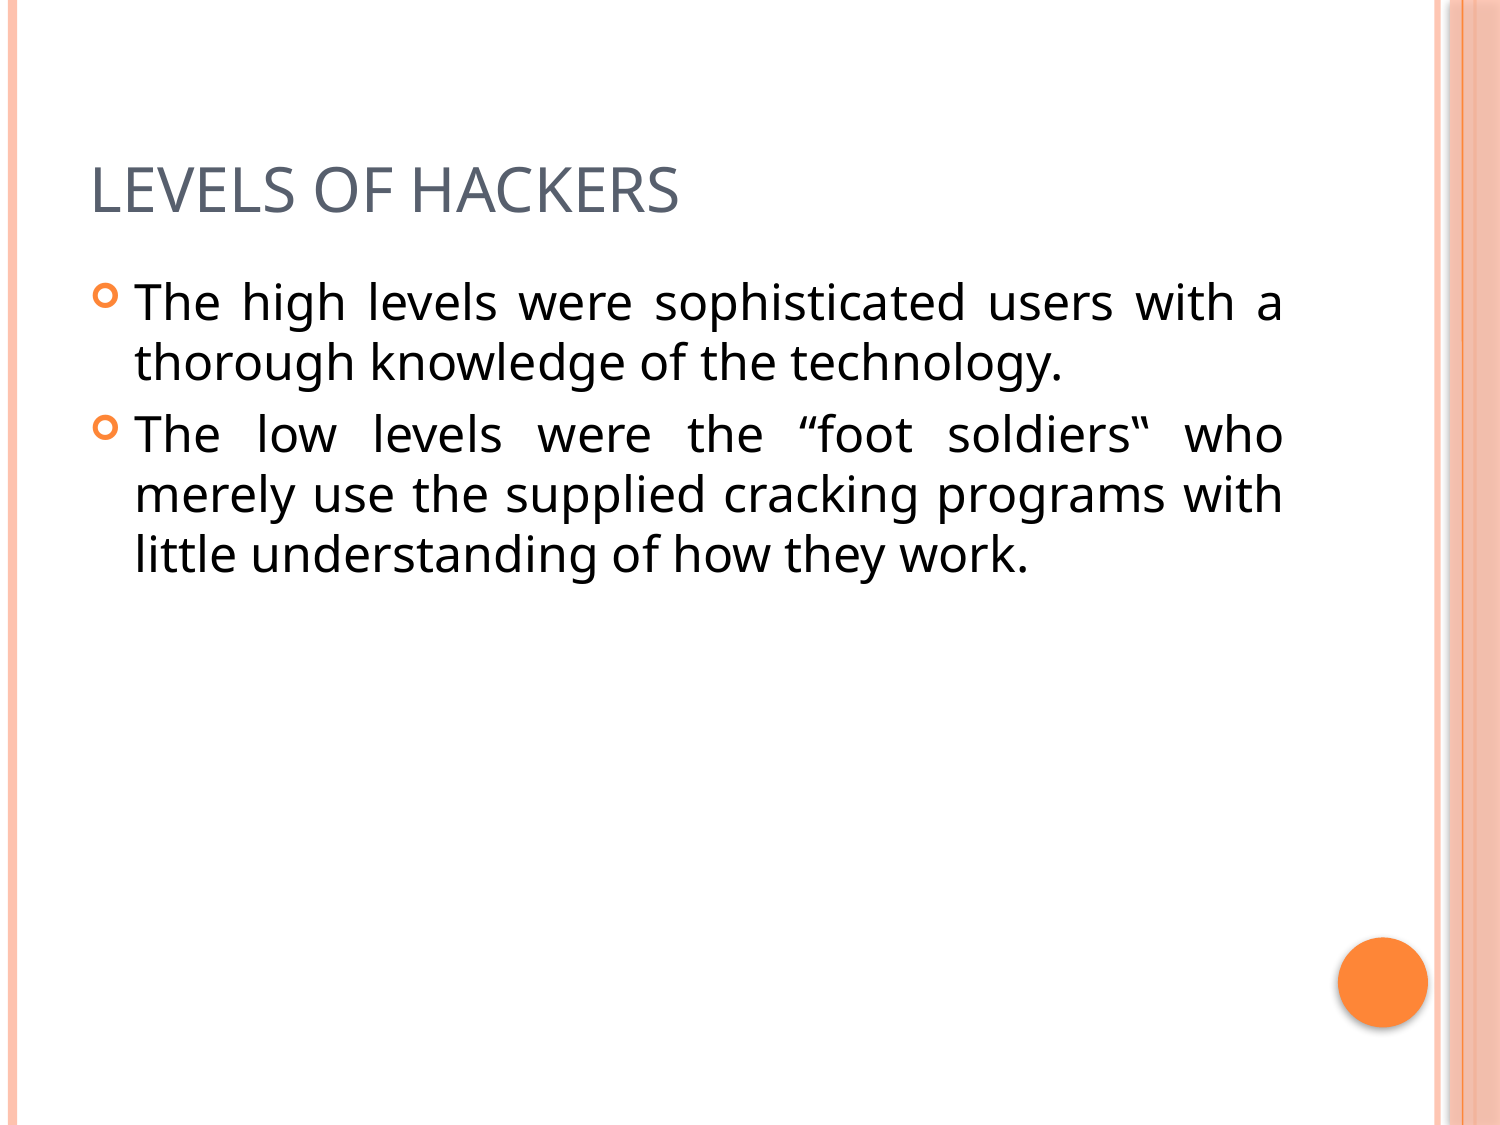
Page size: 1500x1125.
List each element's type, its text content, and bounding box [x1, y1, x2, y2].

title Levels of Hackers [75, 45, 1300, 233]
list The high levels were sophisticated users with a thorough knowledge of the technology. The low levels were the “foot soldiers‟ who merely use the supplied cracking programs with little understanding of how they work. [75, 262, 1300, 1062]
